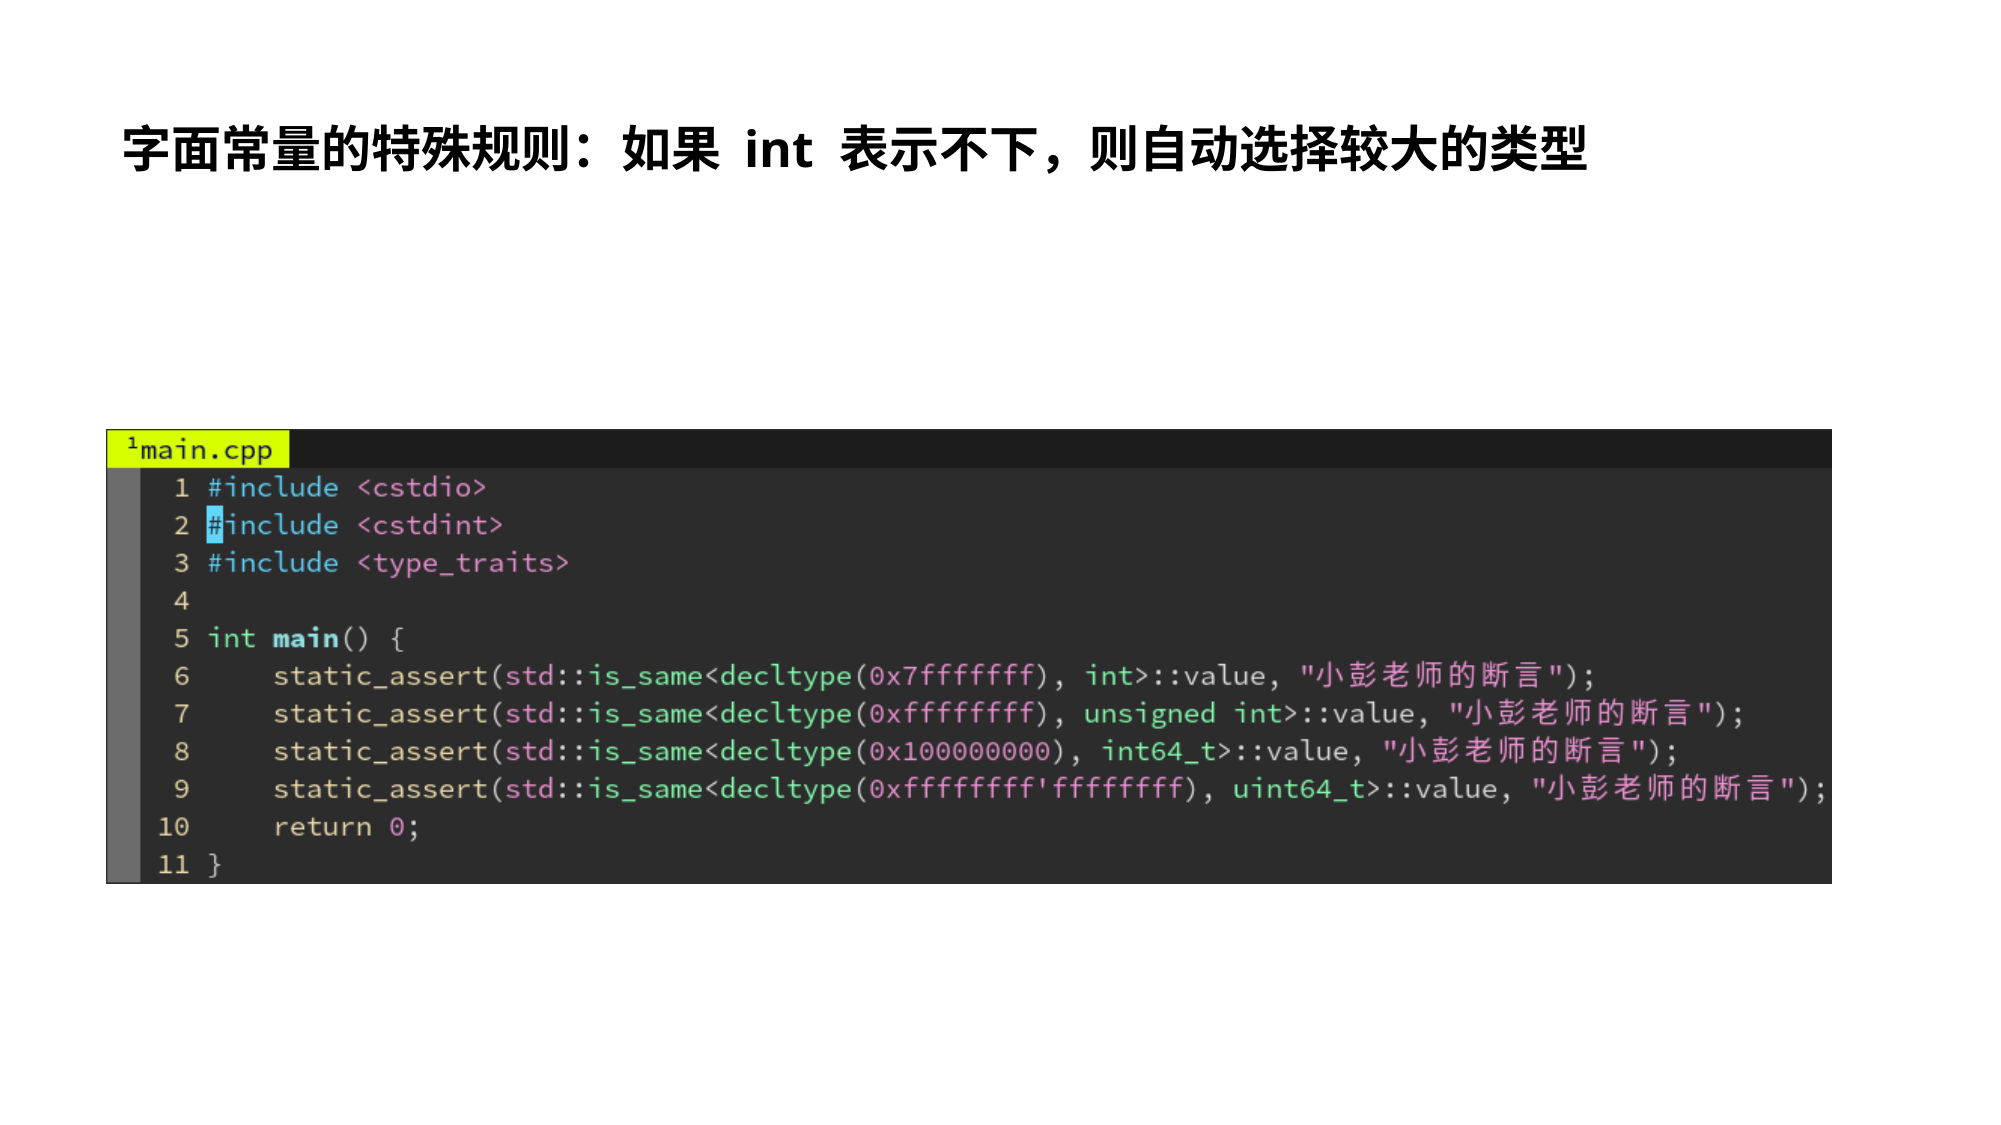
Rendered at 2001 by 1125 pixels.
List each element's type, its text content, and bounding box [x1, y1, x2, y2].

title 字面常量的特殊规则：如果 int 表示不下，则自动选择较大的类型 [106, 42, 1832, 260]
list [106, 429, 1832, 884]
